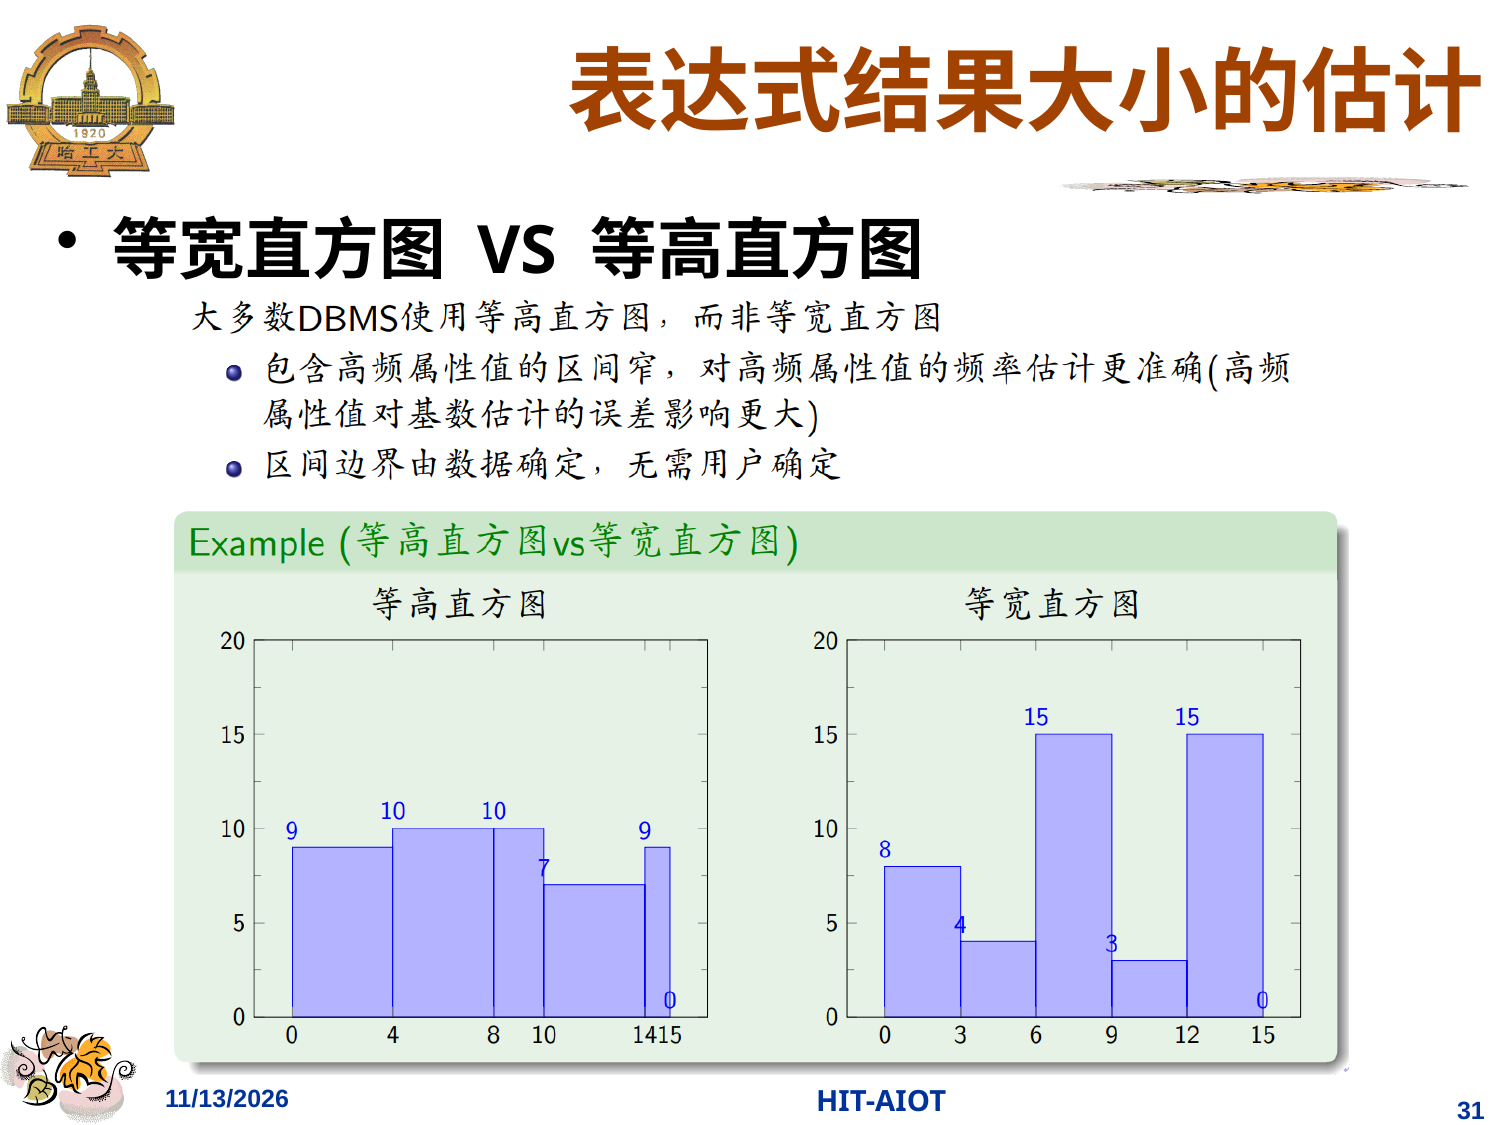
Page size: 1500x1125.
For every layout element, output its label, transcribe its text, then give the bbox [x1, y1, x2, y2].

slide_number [149, 1074, 413, 1125]
text_box 等宽直方图 VS 等高直方图 [41, 208, 1342, 384]
picture [0, 24, 175, 182]
title 表达式结果大小的估计 [249, 0, 1500, 176]
slide_number 31 [1437, 1087, 1500, 1125]
footer HIT-AIOT [524, 1085, 1238, 1125]
picture [158, 296, 1349, 1076]
